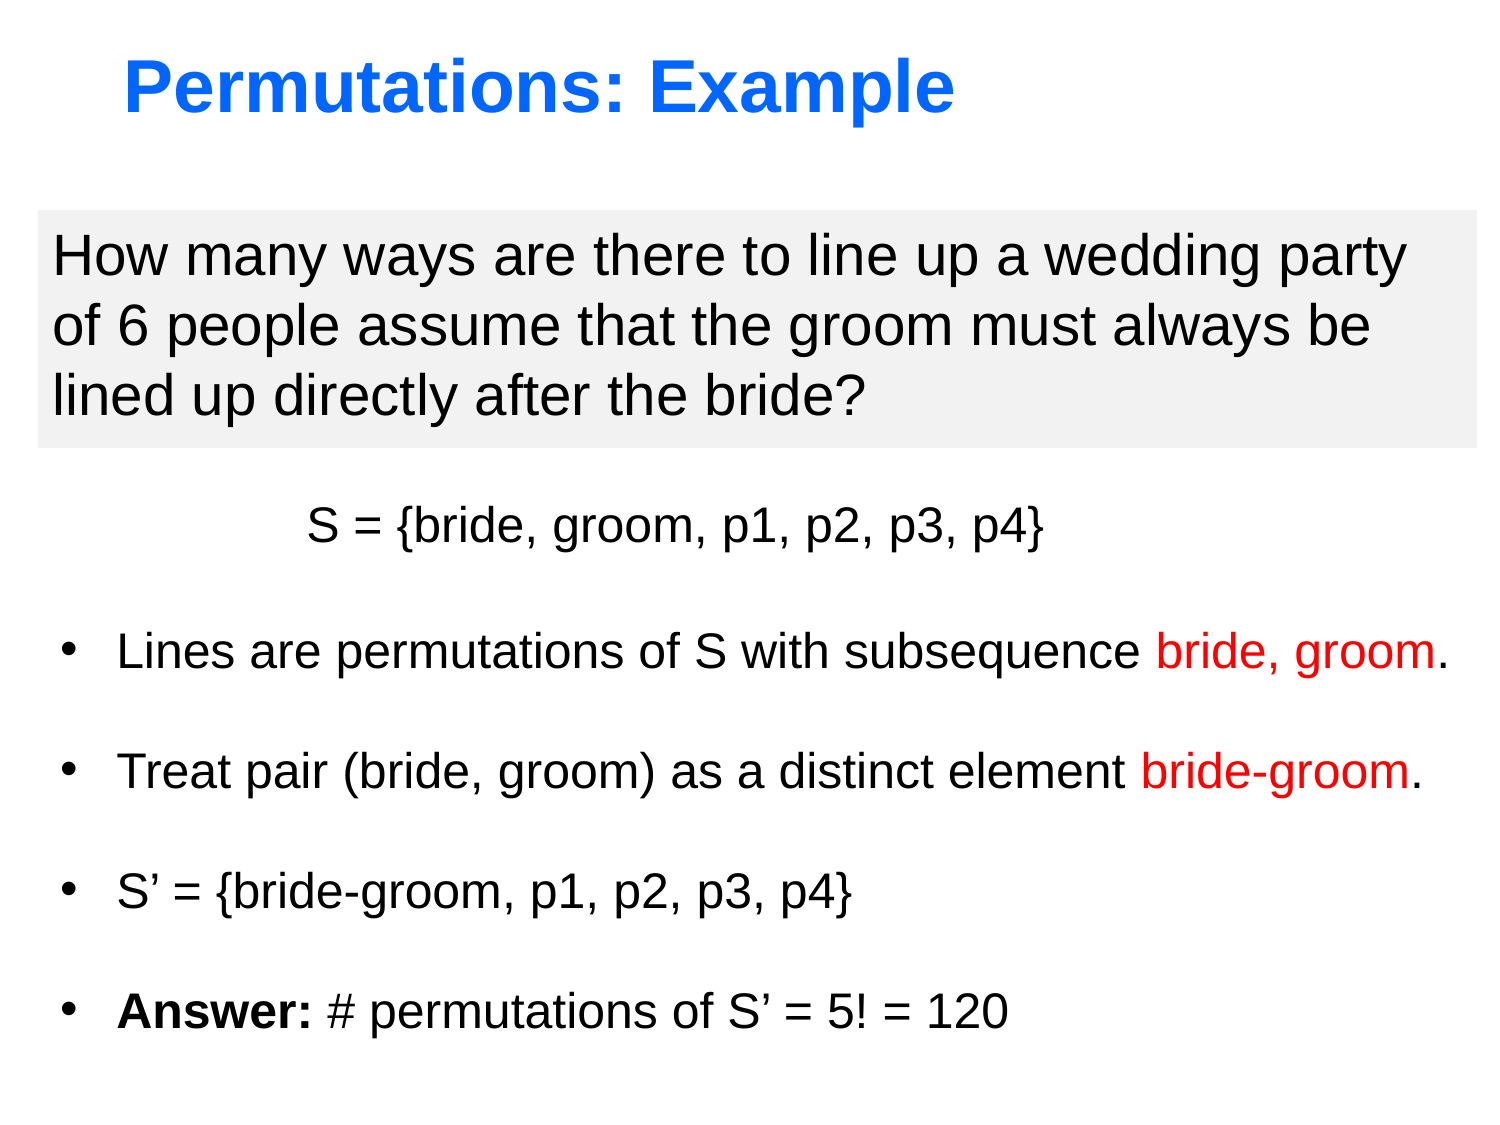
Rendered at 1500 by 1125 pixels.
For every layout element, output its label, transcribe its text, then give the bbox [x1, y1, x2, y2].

text_box Lines are permutations of S with subsequence bride, groom. Treat pair (bride, groom) as a distinct element bride-groom. S’ = {bride-groom, p1, p2, p3, p4} Answer: # permutations of S’ = 5! = 120 [45, 610, 1467, 1046]
title Permutations: Example [108, 31, 1384, 133]
text_box S = {bride, groom, p1, p2, p3, p4} [291, 485, 1061, 560]
list How many ways are there to line up a wedding party of 6 people assume that the groom must always be lined up directly after the bride? [37, 210, 1477, 448]
